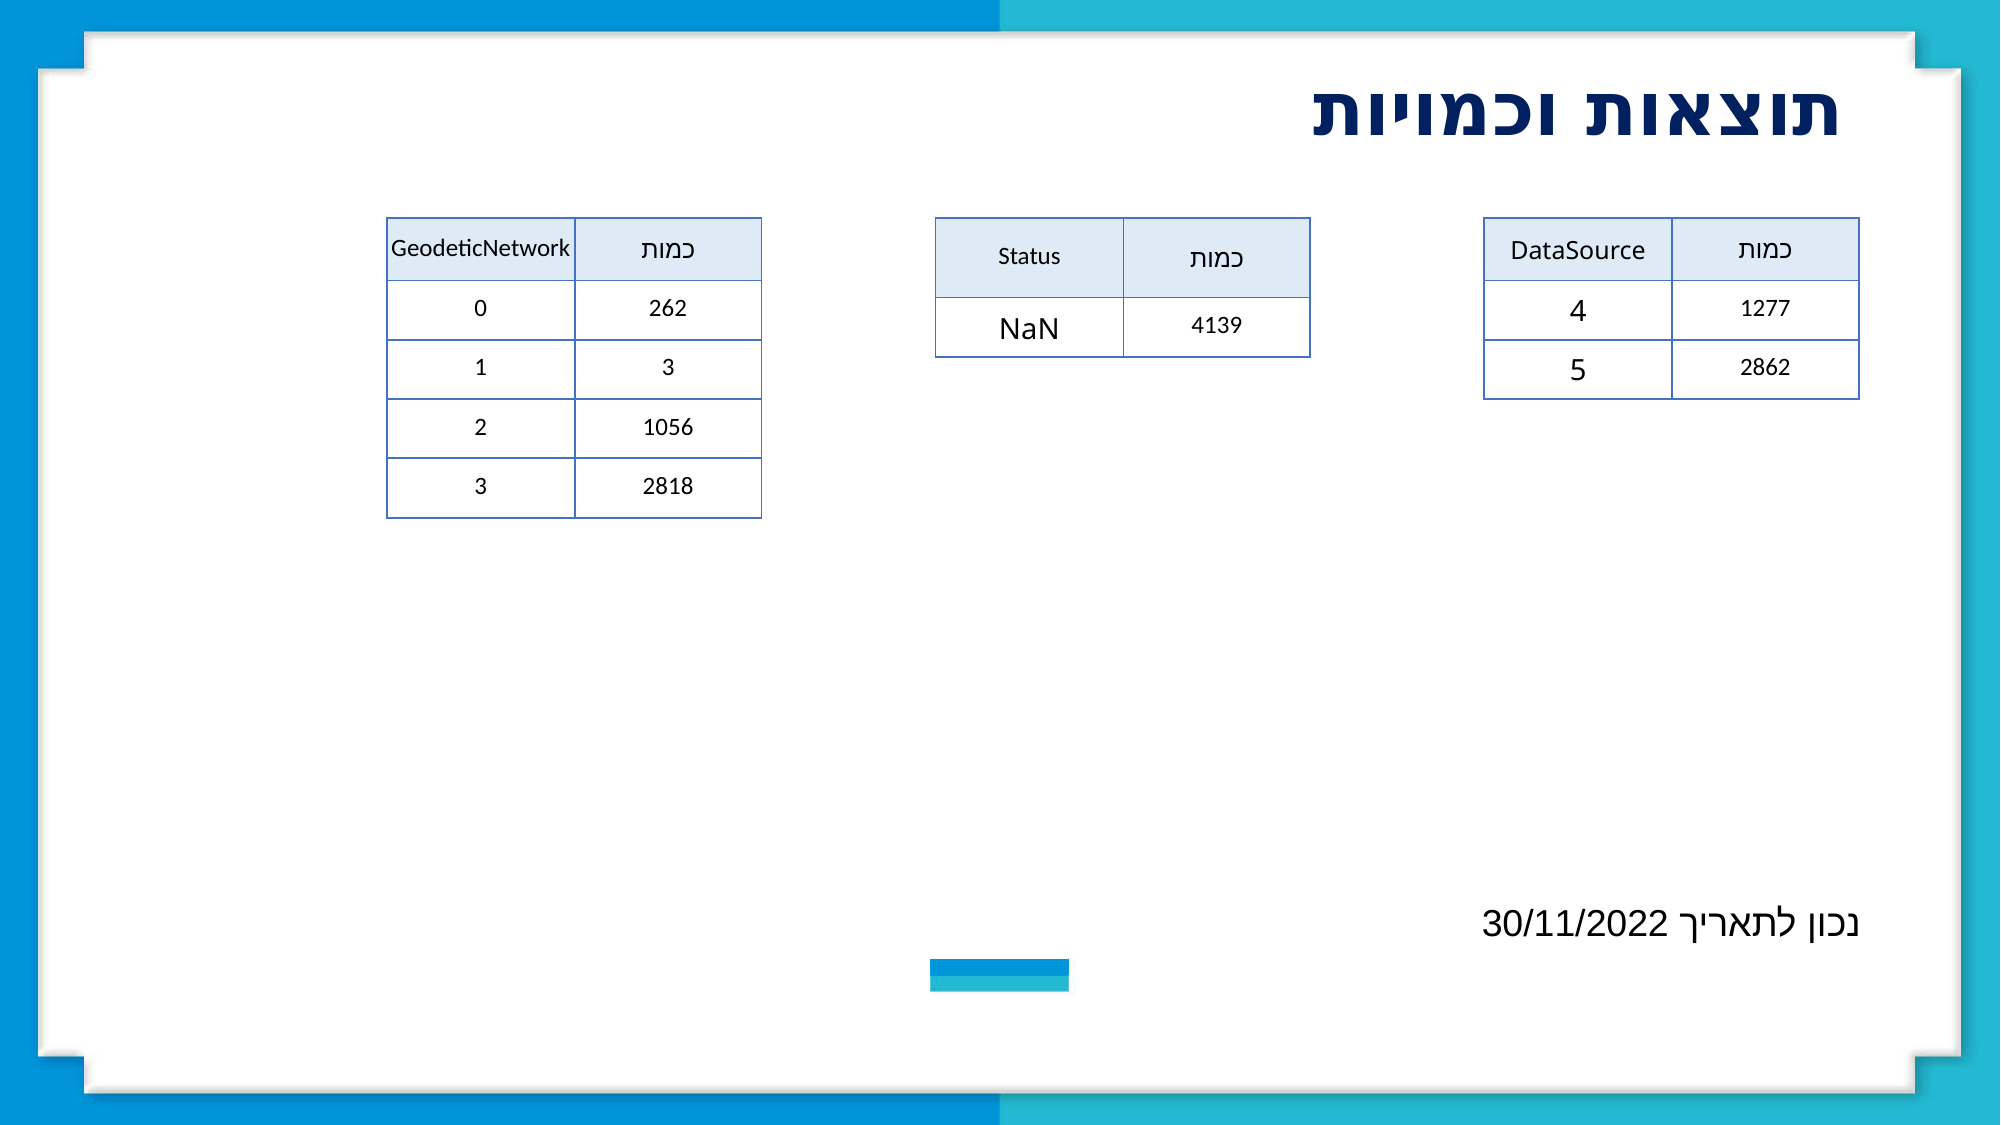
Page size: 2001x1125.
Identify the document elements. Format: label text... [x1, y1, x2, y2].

picture [38, 0, 2000, 1125]
table_cell 2818 [576, 459, 761, 517]
table_cell 3 [388, 459, 574, 517]
table_cell 2 [388, 400, 574, 457]
table_cell 3 [576, 341, 761, 398]
table_header כמות [1673, 219, 1858, 280]
table_cell 4139 [1124, 298, 1309, 356]
table_header כמות [1124, 219, 1309, 297]
table_header DataSource [1485, 219, 1671, 280]
table_cell 1056 [576, 400, 761, 457]
table_cell NaN [936, 298, 1123, 356]
table_header Status [936, 219, 1123, 297]
table_cell 0 [388, 281, 574, 339]
table_header GeodeticNetwork [388, 219, 574, 280]
table_header כמות [576, 219, 761, 280]
table_cell 4 [1485, 281, 1671, 339]
text_box תוצאות וכמויות [994, 59, 1859, 162]
text_box נכון לתאריך 30/11/2022 [1467, 891, 1876, 951]
table_cell 5 [1485, 341, 1671, 398]
table_cell 1 [388, 341, 574, 398]
table_cell 2862 [1673, 341, 1858, 398]
table_cell 1277 [1673, 281, 1858, 339]
table_cell 262 [576, 281, 761, 339]
